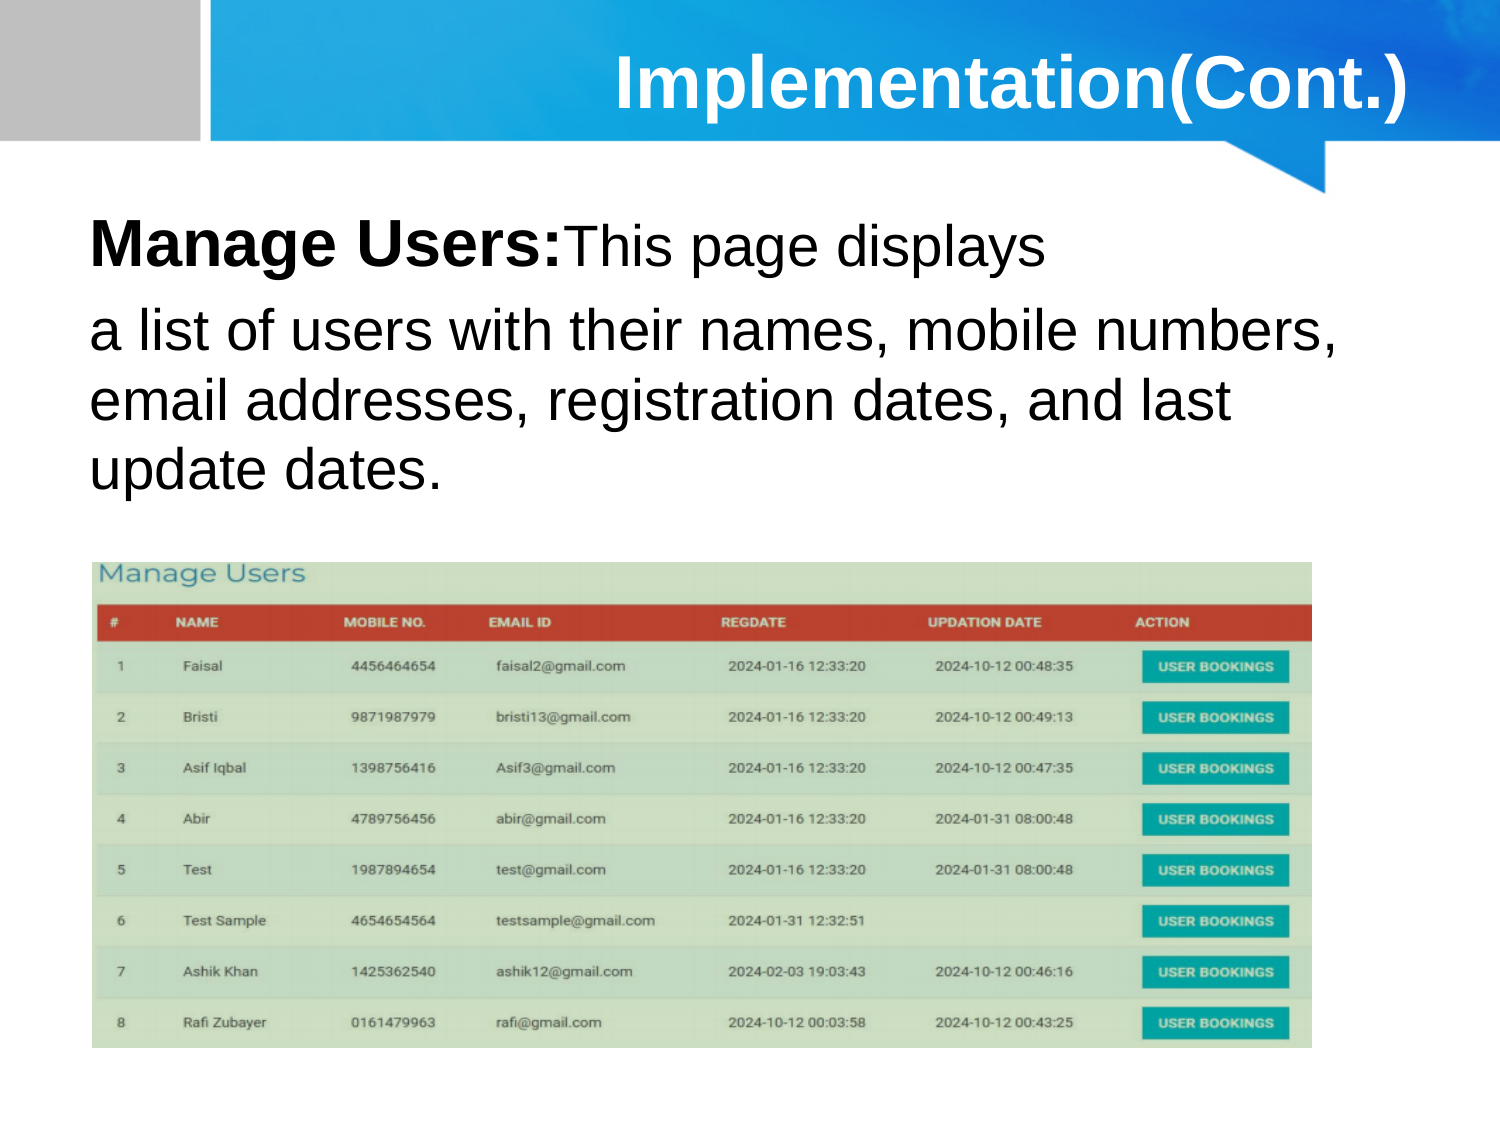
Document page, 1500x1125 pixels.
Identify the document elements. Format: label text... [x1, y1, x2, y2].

title Implementation(Cont.) [74, 30, 1426, 127]
list Manage Users:This page displays a list of users with their names, mobile numbers, email addresses, registration dates, and last update dates. [74, 192, 1426, 1006]
picture [0, 0, 1500, 1125]
